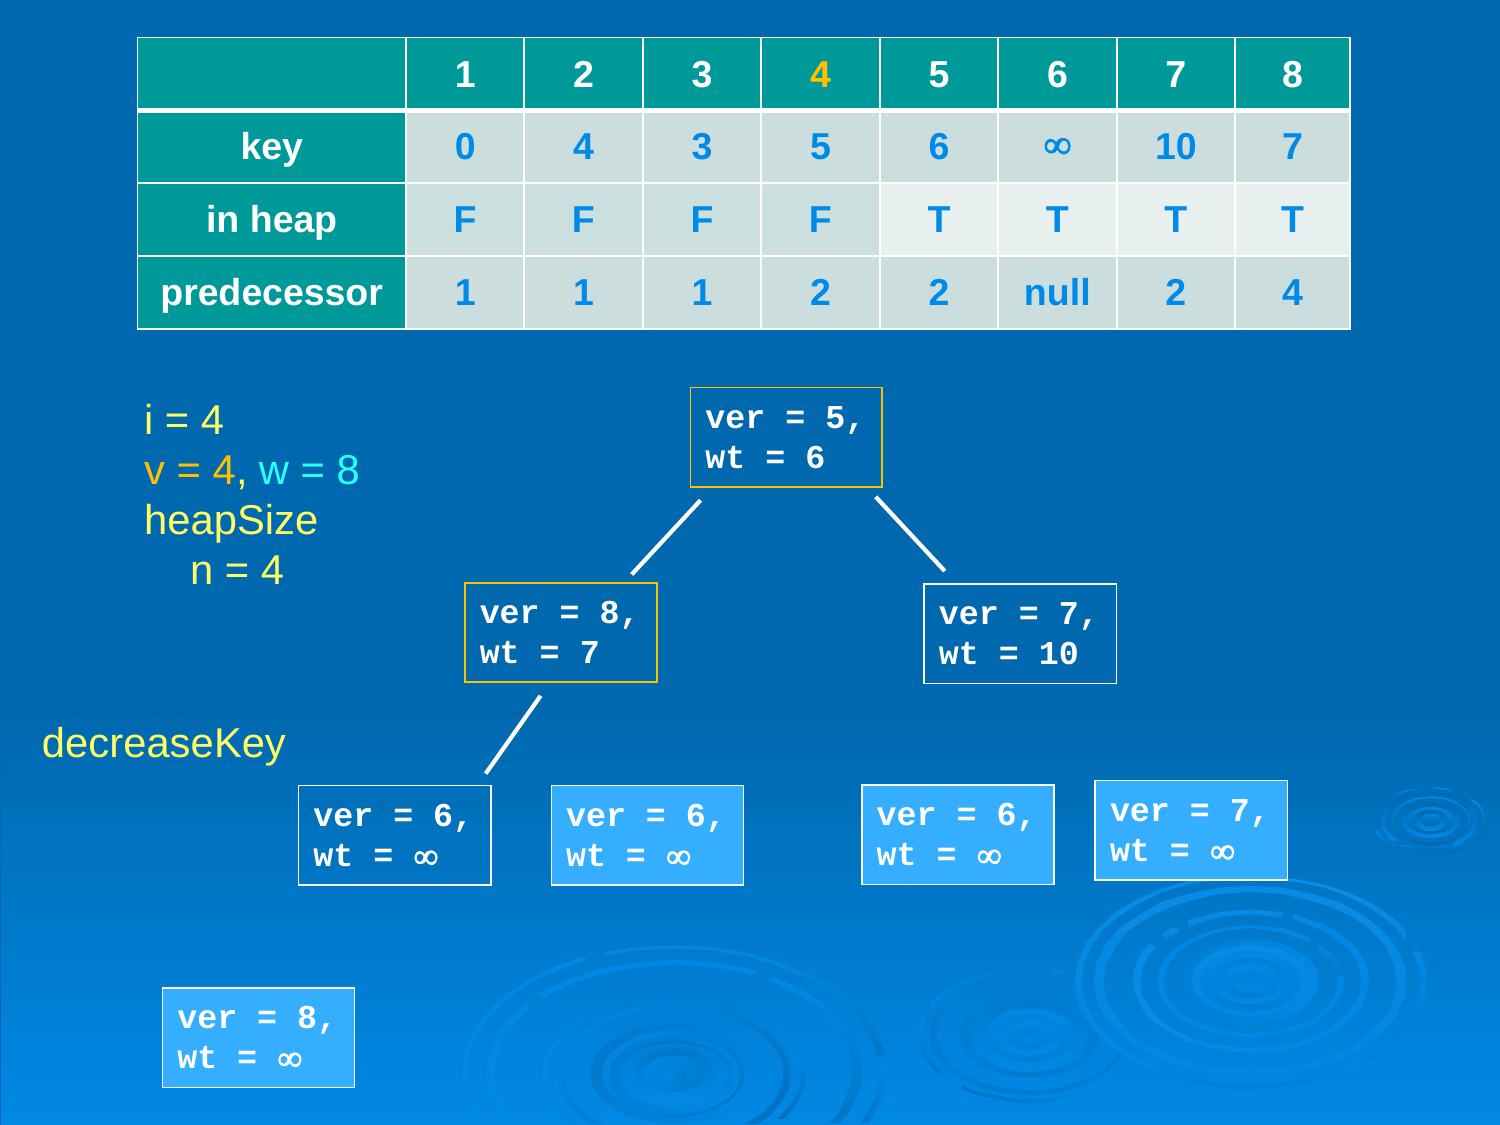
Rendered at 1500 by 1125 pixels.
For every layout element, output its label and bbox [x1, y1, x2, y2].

table_cell [1236, 257, 1349, 328]
table_header [1118, 38, 1234, 108]
text_box [465, 582, 658, 683]
table_cell [525, 184, 642, 255]
table_cell [407, 184, 523, 255]
table_cell [644, 184, 760, 255]
text_box [631, 499, 701, 575]
table_cell [644, 257, 760, 328]
table_header [881, 38, 997, 108]
table_cell [1118, 257, 1234, 328]
table_cell [138, 113, 405, 182]
table_cell [881, 184, 997, 255]
text_box [162, 987, 355, 1088]
text_box [551, 785, 744, 886]
table_cell [1236, 184, 1349, 255]
table_cell [762, 113, 879, 182]
table_cell [999, 184, 1116, 255]
text_box [690, 387, 882, 488]
text_box [485, 695, 541, 774]
table_cell [138, 257, 405, 328]
table_cell [762, 257, 879, 328]
text_box [875, 496, 946, 572]
text_box [298, 785, 491, 886]
table_cell [999, 257, 1116, 328]
table_cell [644, 113, 760, 182]
table_cell [1118, 184, 1234, 255]
table_header [999, 38, 1116, 108]
table_header [525, 38, 642, 108]
text_box [861, 784, 1055, 885]
table_cell [762, 184, 879, 255]
table_header [762, 38, 879, 108]
text_box [27, 708, 355, 773]
table_cell [407, 257, 523, 328]
table_cell [138, 184, 405, 255]
table_header [138, 38, 405, 108]
text_box [129, 385, 457, 600]
table_header [407, 38, 523, 108]
table_cell [407, 113, 523, 182]
text_box [924, 584, 1117, 684]
table_cell [881, 257, 997, 328]
table_cell [881, 113, 997, 182]
table_cell [525, 257, 642, 328]
table_cell [999, 113, 1116, 182]
table_cell [1118, 113, 1234, 182]
table_cell [1236, 113, 1349, 182]
table_header [644, 38, 760, 108]
table_header [1236, 38, 1349, 108]
text_box [1095, 780, 1288, 881]
table_cell [525, 113, 642, 182]
